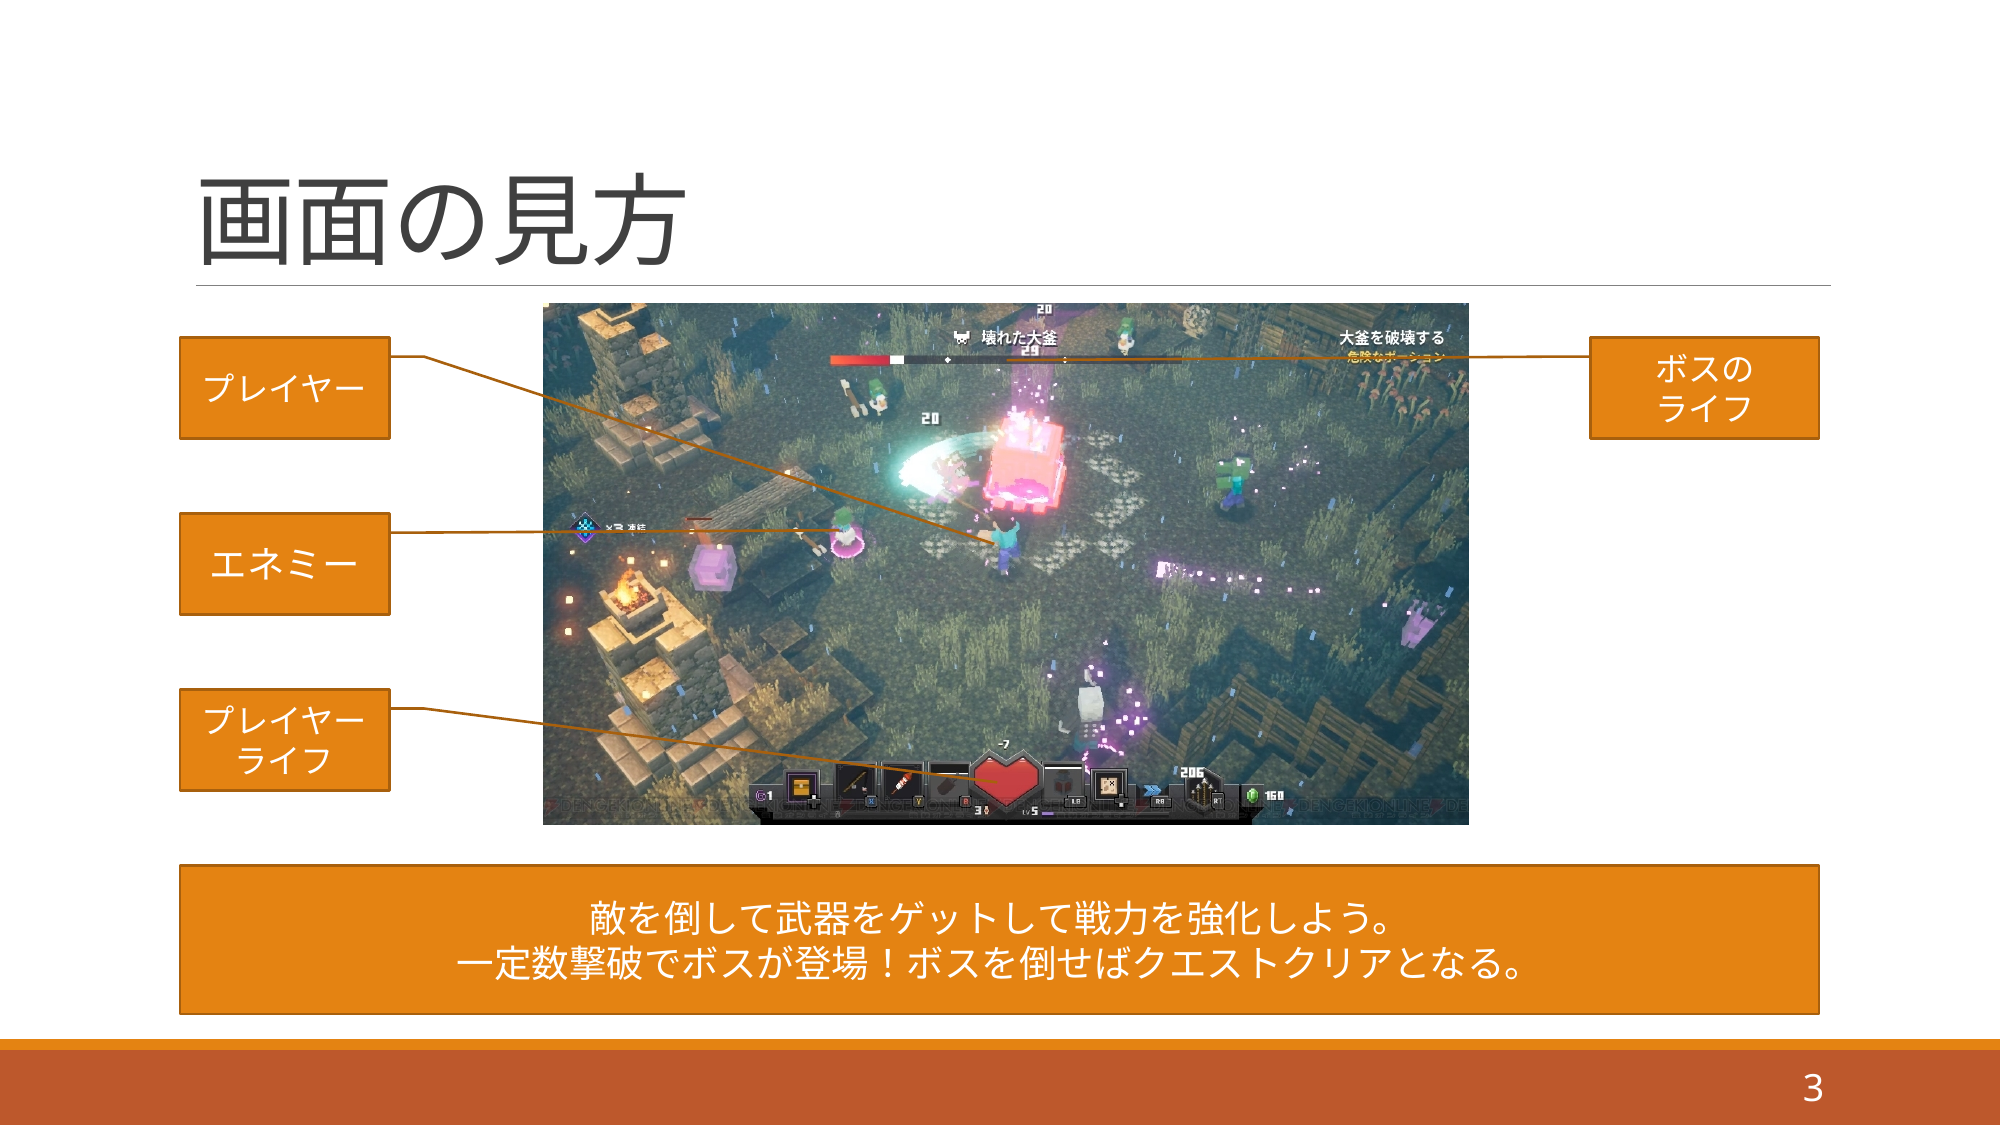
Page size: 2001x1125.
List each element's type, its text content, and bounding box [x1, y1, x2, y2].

text_box 敵を倒して武器をゲットして戦力を強化しよう。 一定数撃破でボスが登場！ボスを倒せばクエストクリアとなる。 [179, 864, 1820, 1015]
slide_number 3 [1624, 1059, 1840, 1120]
text_box ボスの ライフ [1477, 336, 1820, 440]
title 画面の見方 [180, 47, 1830, 285]
text_box プレイヤー [179, 336, 539, 440]
text_box プレイヤーライフ [179, 688, 539, 792]
text_box エネミー [179, 512, 539, 616]
picture [542, 303, 1470, 825]
